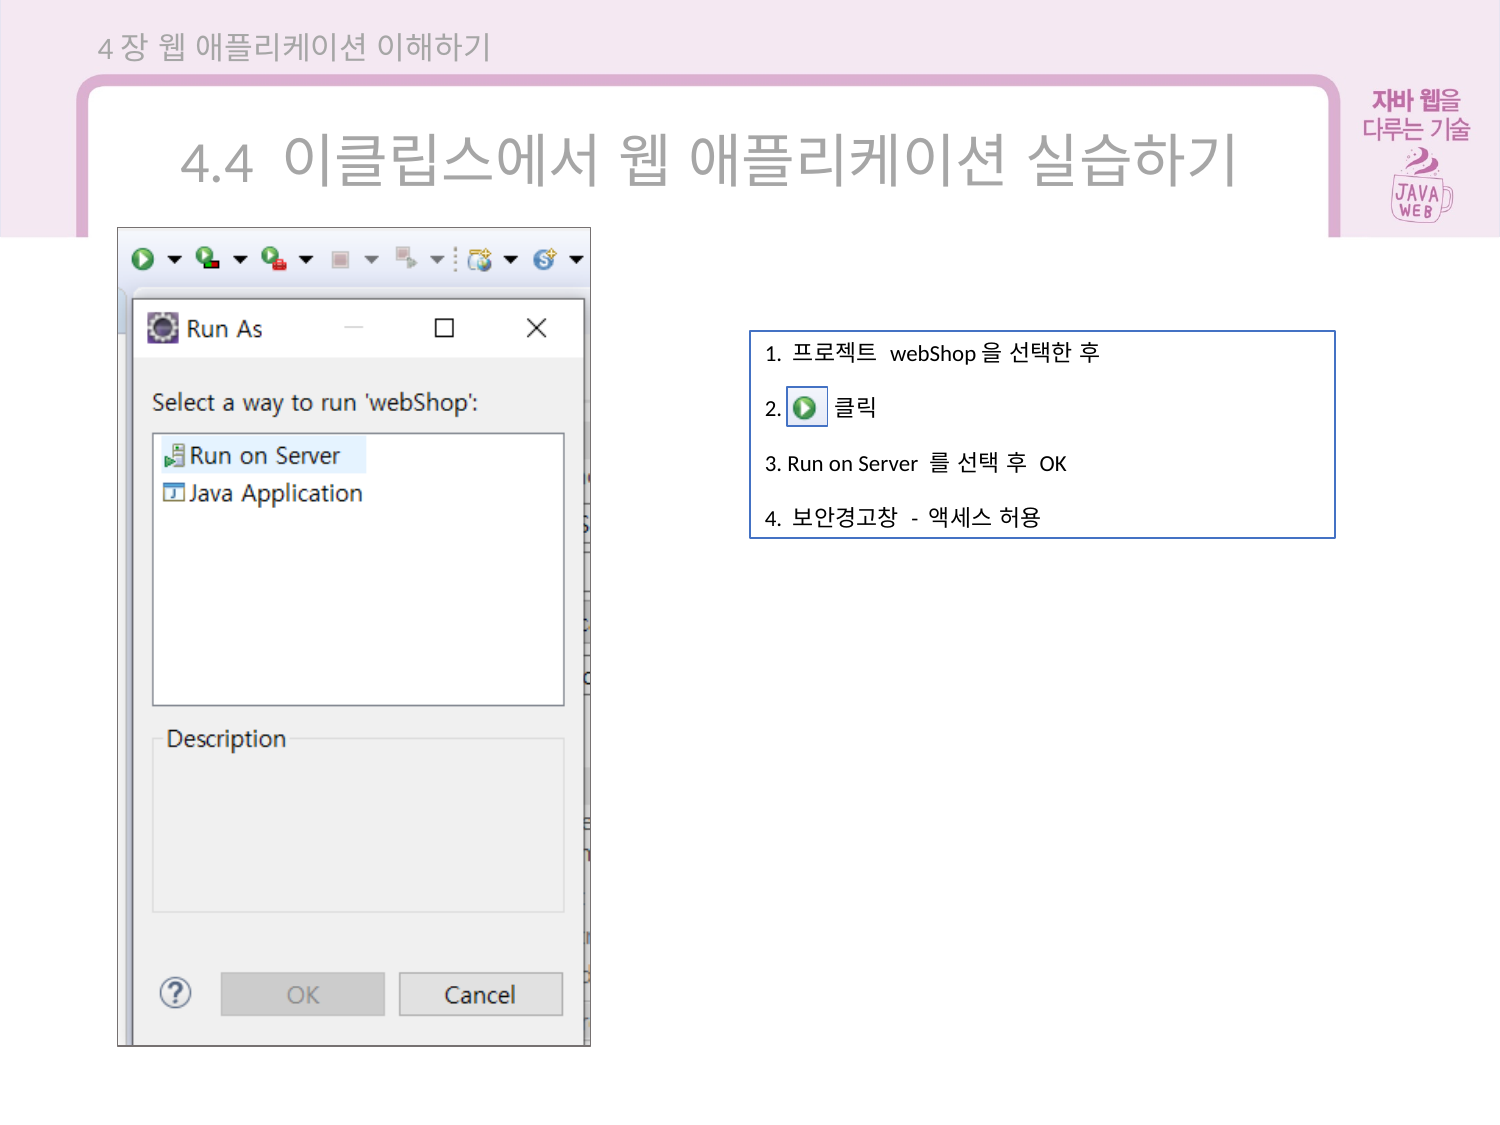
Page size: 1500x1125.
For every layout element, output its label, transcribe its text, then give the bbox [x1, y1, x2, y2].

text_box 1. 프로젝트 webShop을 선택한 후 2. 클릭 3. Run on Server 를 선택 후 OK 4. 보안경고창 - 액세스 허용 [750, 330, 1335, 538]
text_box 4장 웹 애플리케이션 이해하기 [82, 0, 1133, 74]
picture [0, 0, 1500, 1125]
text_box 4.4 이클립스에서 웹 애플리케이션 실습하기 [82, 117, 1337, 202]
